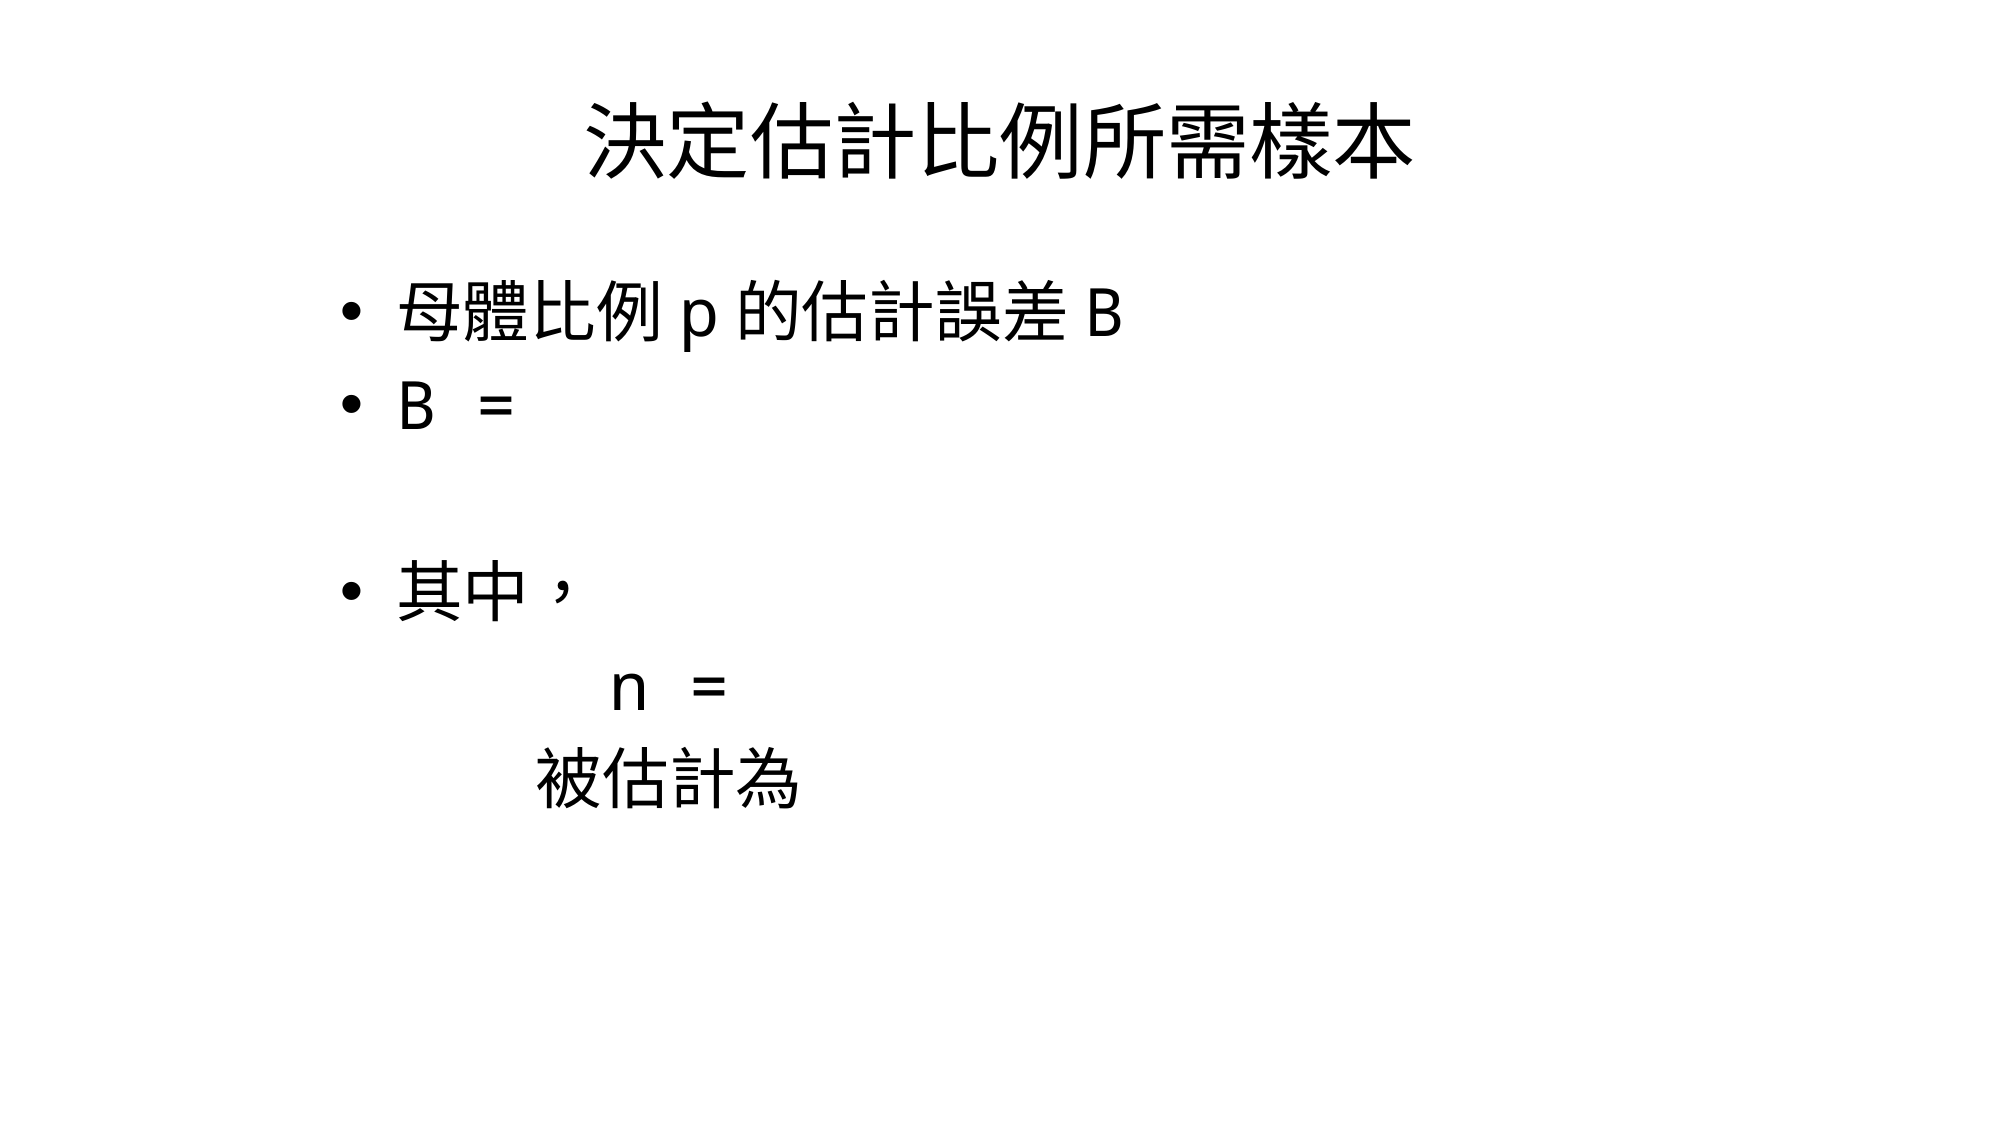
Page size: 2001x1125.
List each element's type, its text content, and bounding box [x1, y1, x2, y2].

title 決定估計比例所需樣本 [99, 45, 1900, 233]
